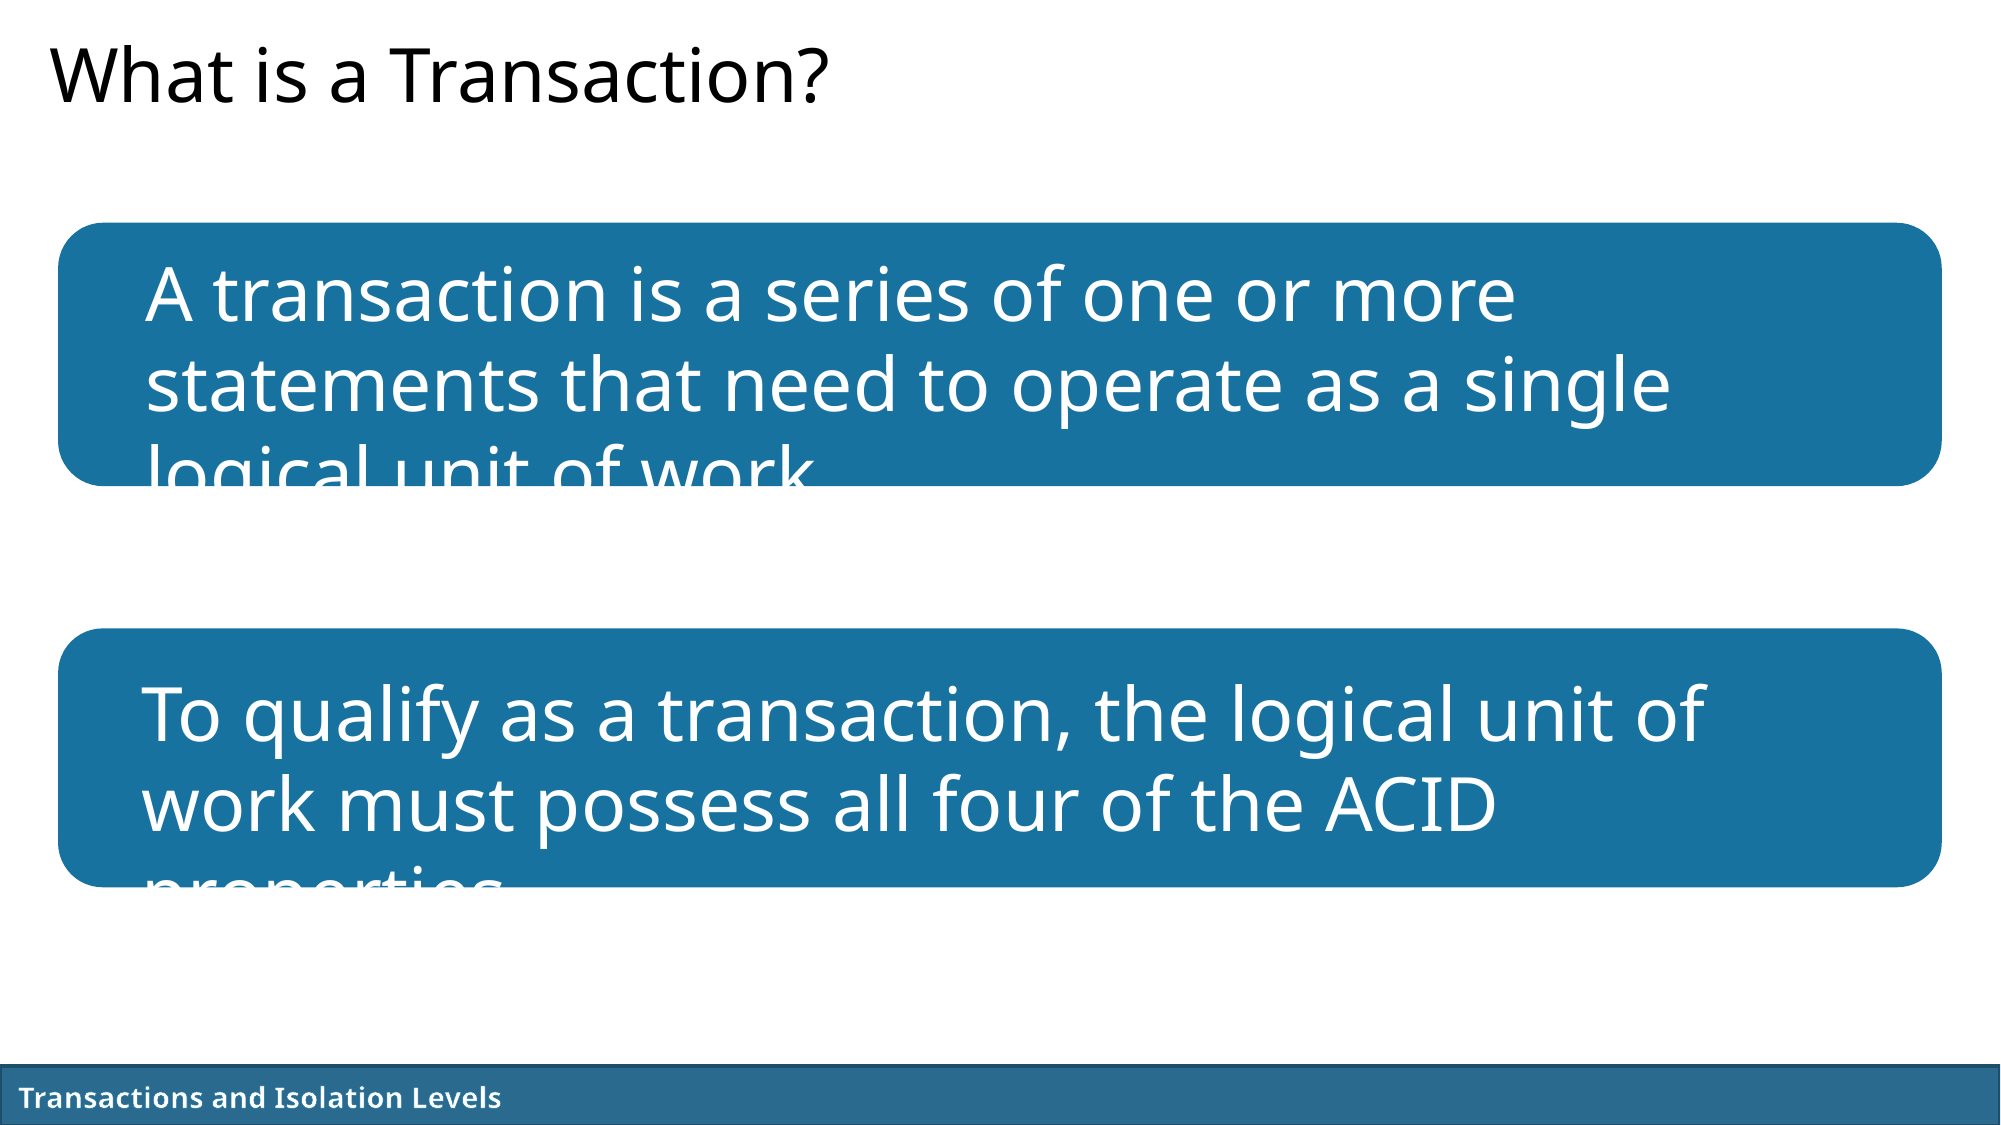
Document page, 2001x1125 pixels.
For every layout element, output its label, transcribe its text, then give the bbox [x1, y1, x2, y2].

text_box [59, 224, 1940, 485]
text_box What is a Transaction? [34, 37, 1835, 225]
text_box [59, 630, 1940, 886]
